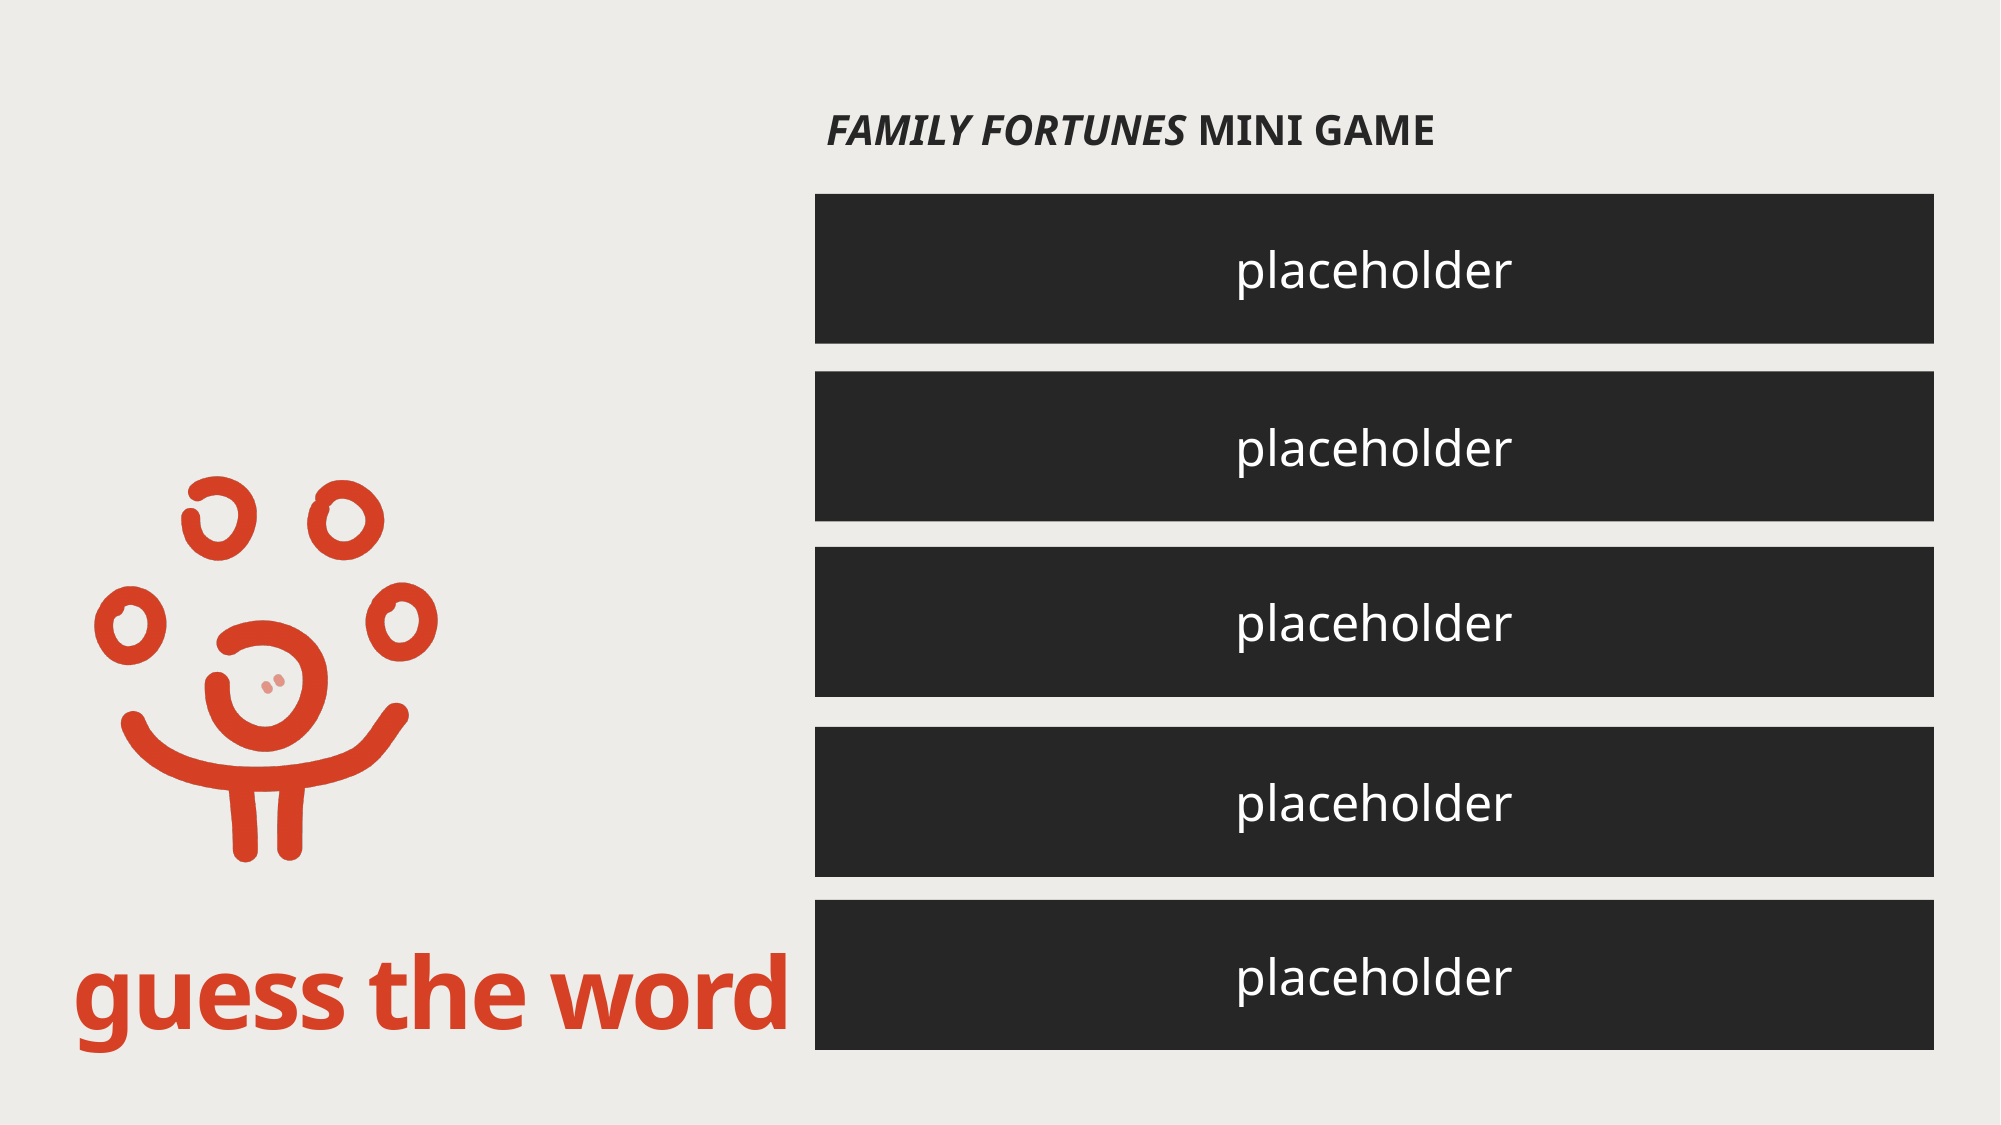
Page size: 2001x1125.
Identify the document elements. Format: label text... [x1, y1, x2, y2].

text_box placeholder [814, 725, 1935, 878]
text_box placeholder [814, 370, 1935, 523]
text_box FAMILY FORTUNES MINI GAME [826, 96, 1451, 162]
text_box placeholder [814, 545, 1935, 698]
title guess the word [57, 854, 1783, 1050]
picture [0, 356, 579, 983]
text_box placeholder [814, 192, 1935, 345]
text_box placeholder [814, 898, 1935, 1051]
